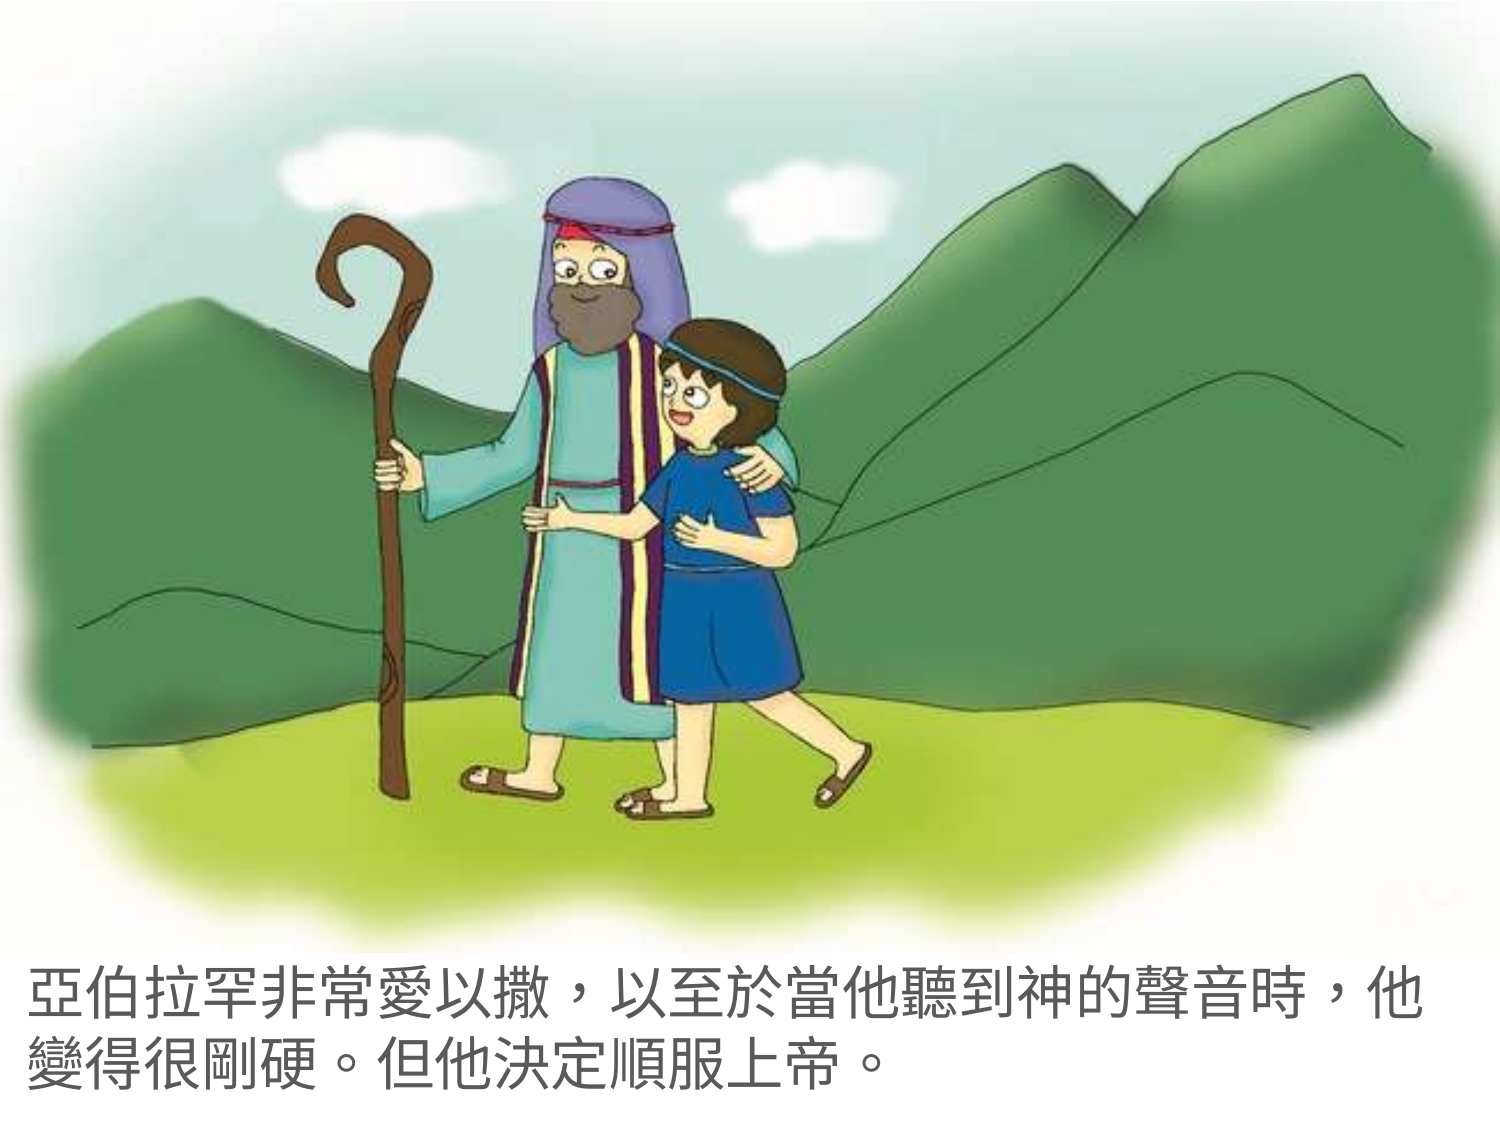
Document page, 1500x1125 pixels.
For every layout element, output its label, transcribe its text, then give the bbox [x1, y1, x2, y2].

text_box 亞伯拉罕非常愛以撒，以至於當他聽到神的聲音時，他變得很剛硬。但他決定順服上帝。 [11, 960, 1483, 1104]
picture [0, 0, 1500, 953]
